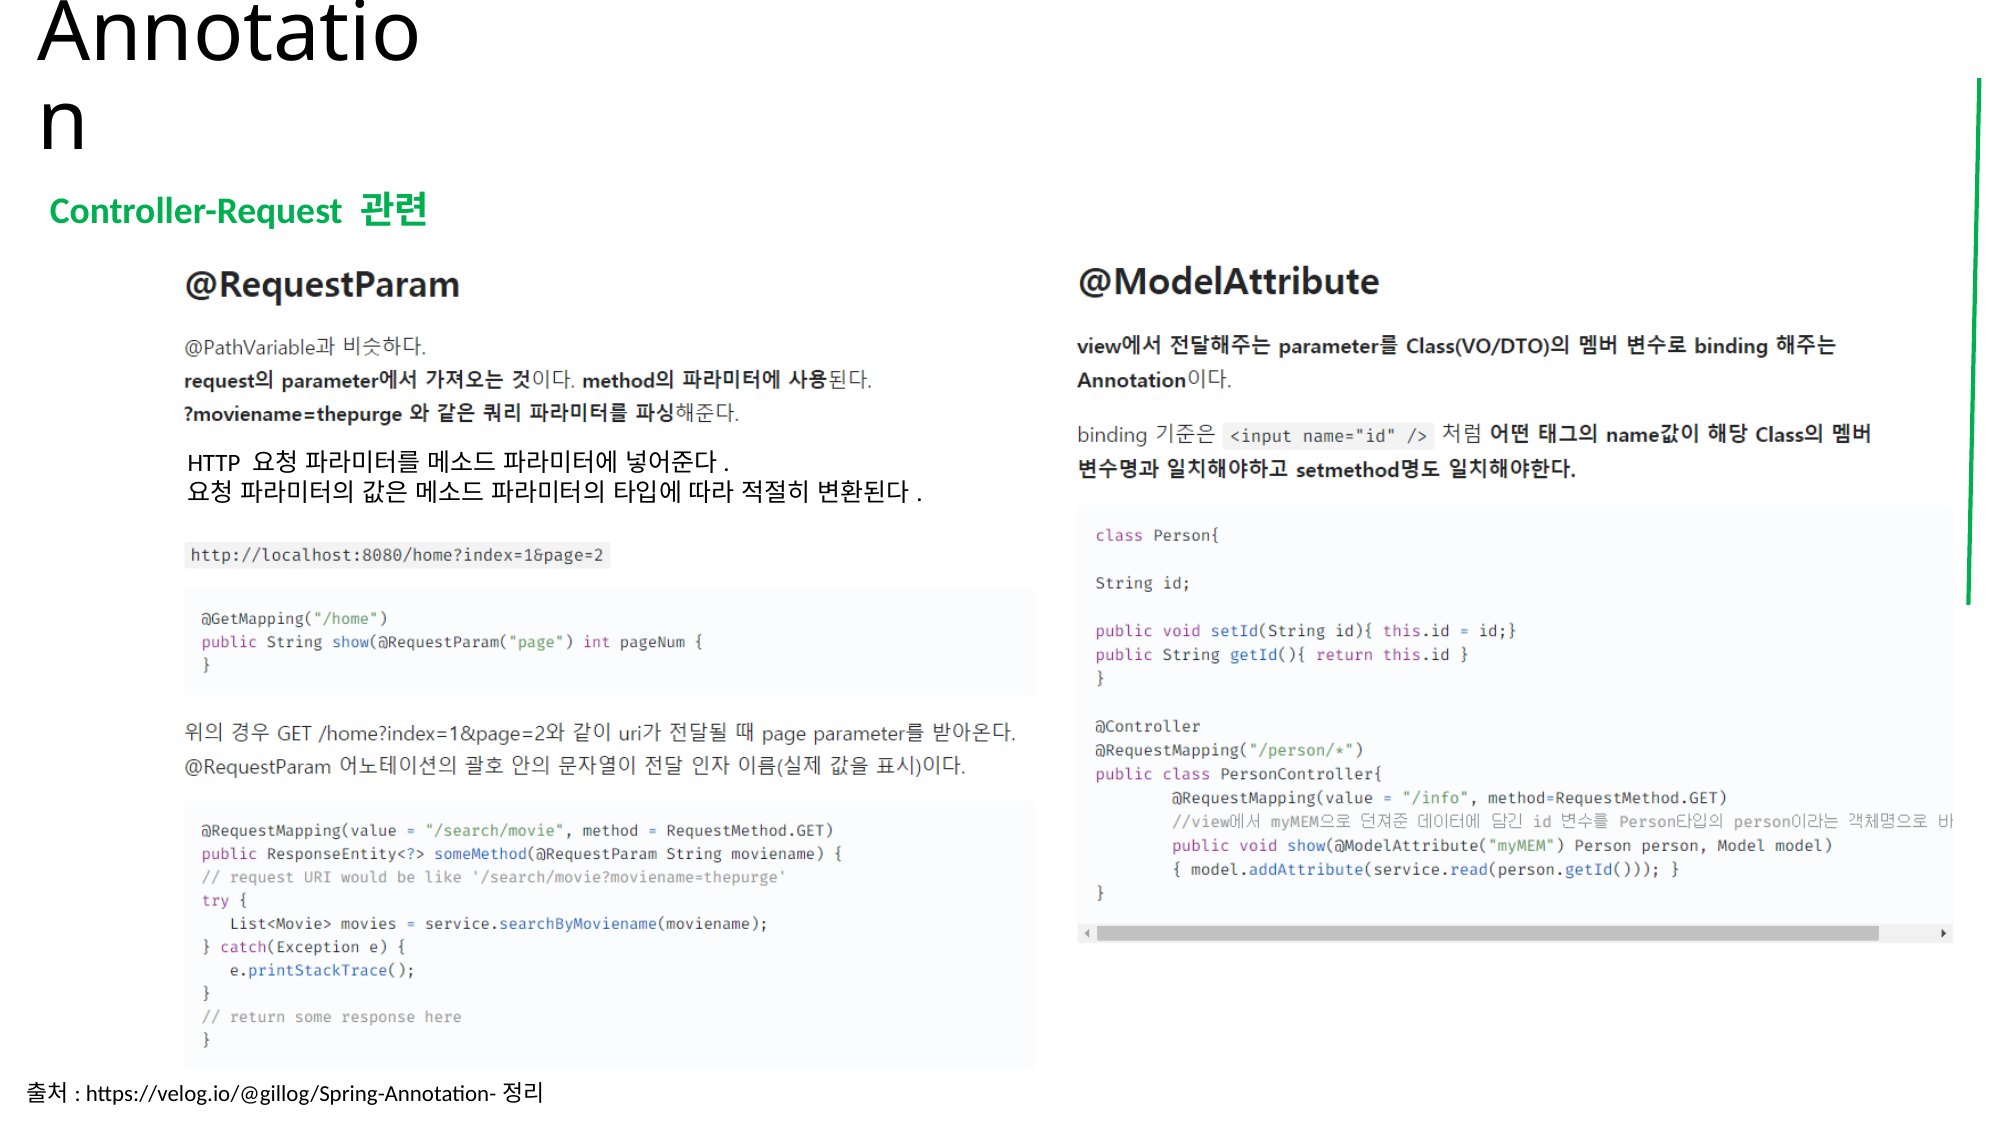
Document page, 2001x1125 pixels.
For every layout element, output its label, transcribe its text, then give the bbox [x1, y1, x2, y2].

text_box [169, 248, 1063, 1082]
text_box 출처: https://velog.io/@gillog/Spring-Annotation-정리 [11, 1071, 578, 1114]
picture [1071, 259, 1969, 951]
text_box Controller-Request 관련 [17, 178, 462, 239]
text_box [22, 21, 1980, 135]
